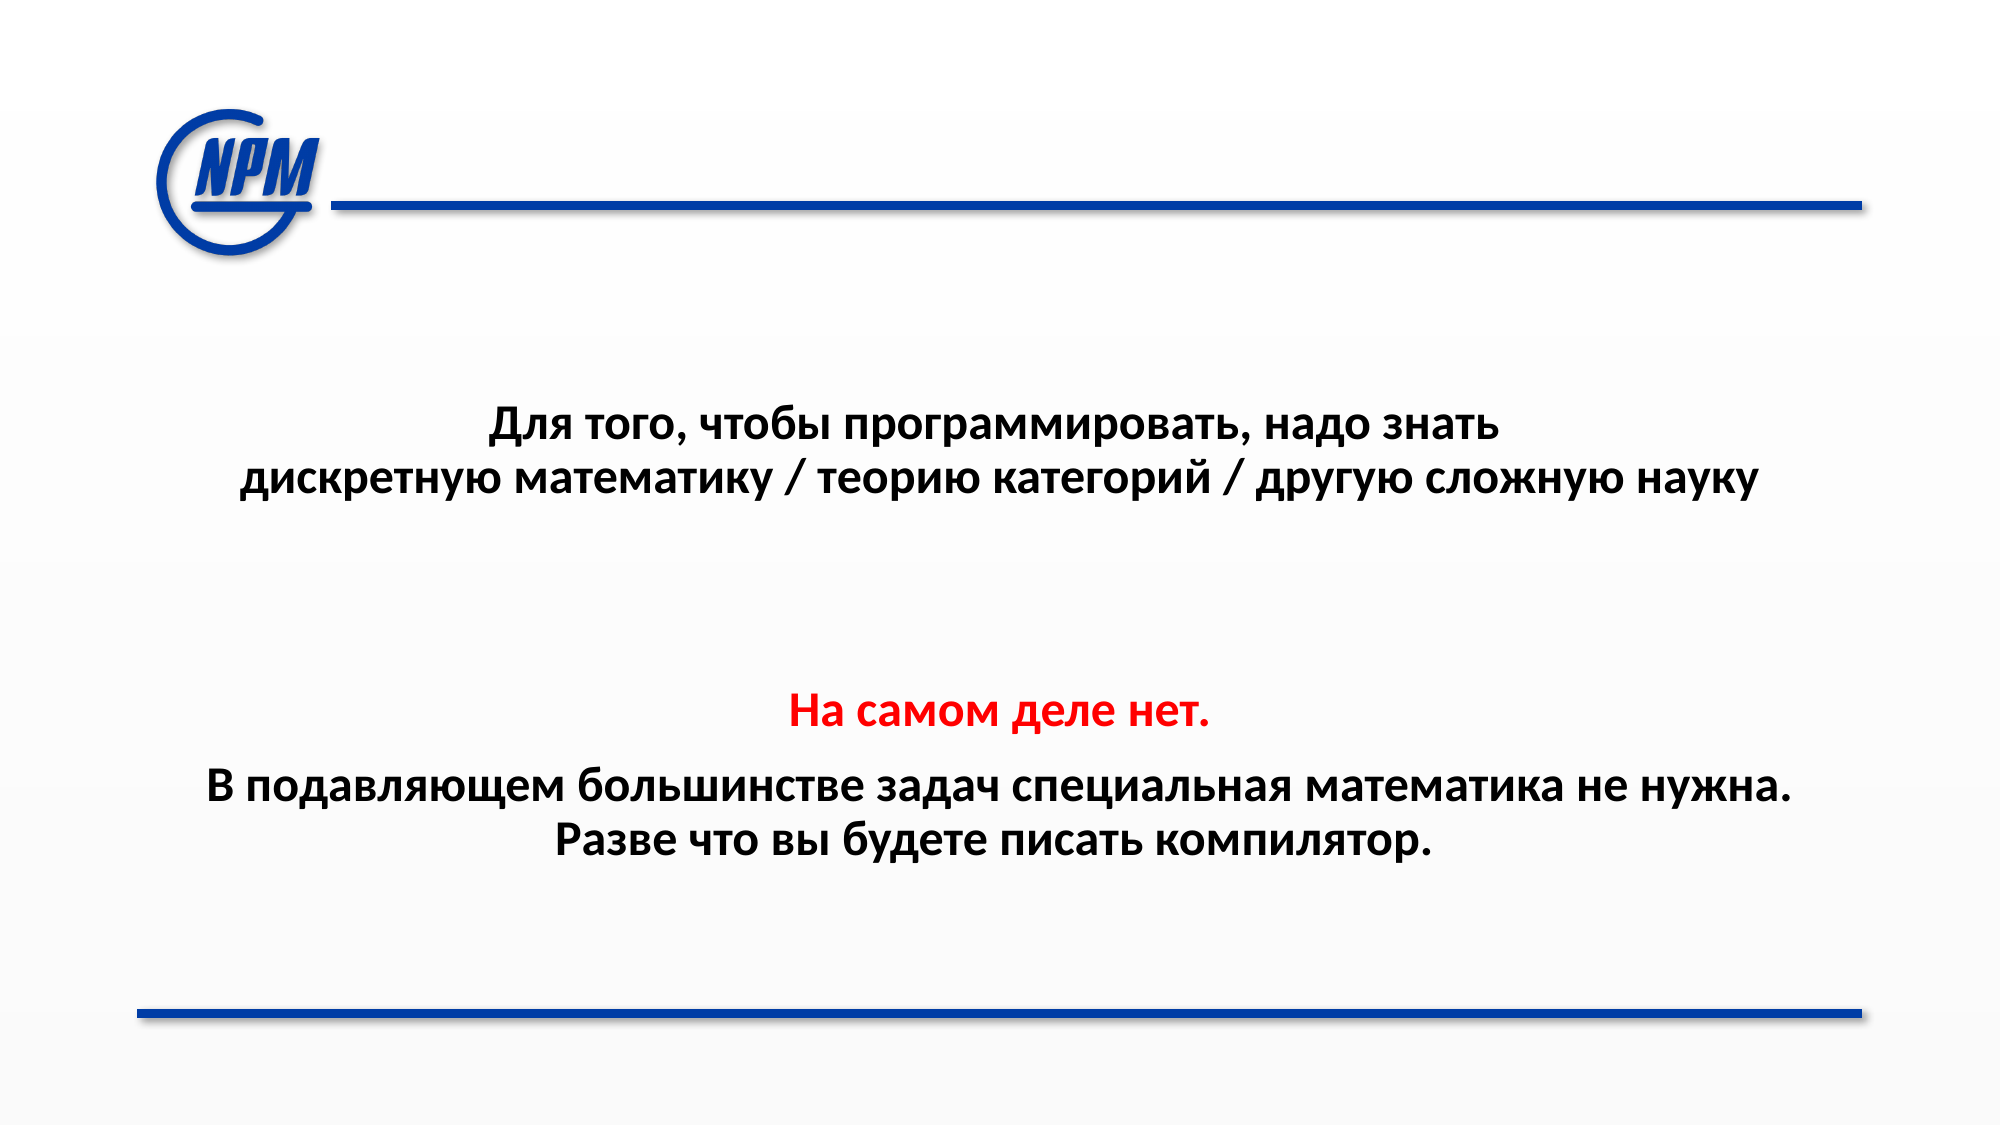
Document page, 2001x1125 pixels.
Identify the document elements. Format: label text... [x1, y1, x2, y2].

text_box На самом деле нет. В подавляющем большинстве задач специальная математика не нужна. Разве что вы будете писать компилятор. [137, 623, 1863, 926]
list Для того, чтобы программировать, надо знать дискретную математику / теорию категорий / другую сложную науку [137, 299, 1863, 602]
picture [137, 93, 332, 271]
